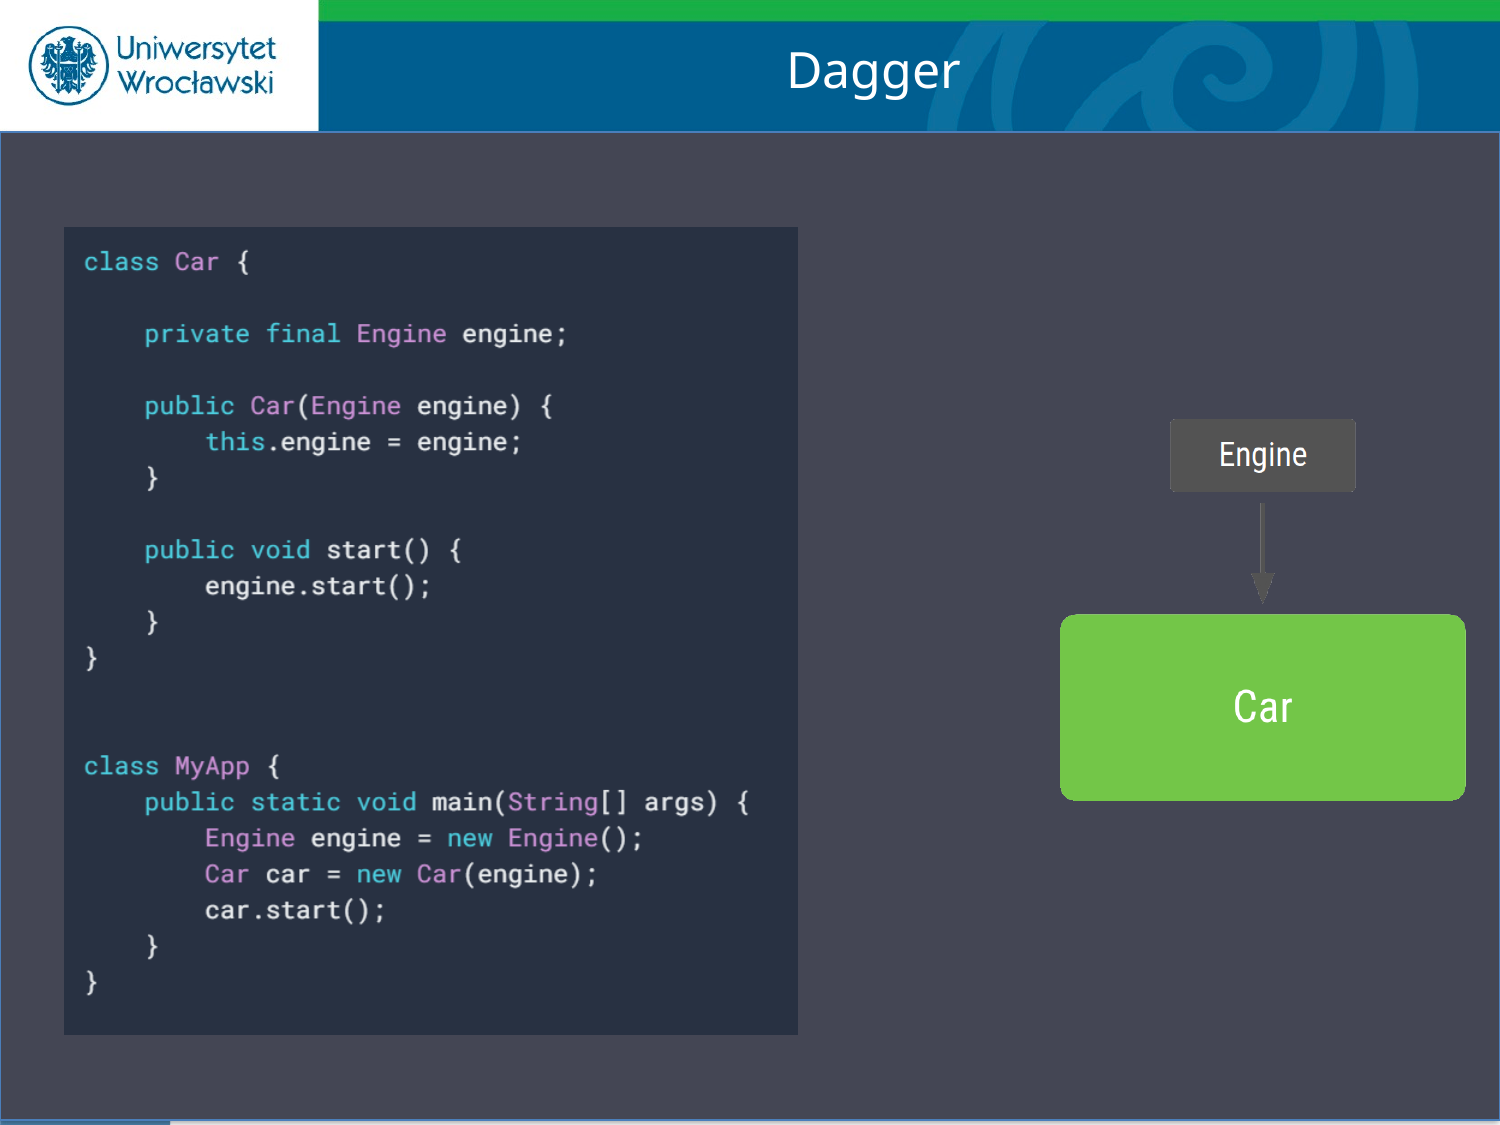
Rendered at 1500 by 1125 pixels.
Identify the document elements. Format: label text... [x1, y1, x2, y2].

picture [0, 1121, 1500, 1125]
text_box Dagger [324, 30, 1424, 106]
picture [0, 0, 1500, 131]
picture [1033, 390, 1494, 829]
text_box [0, 131, 1500, 1121]
picture [64, 227, 798, 1035]
